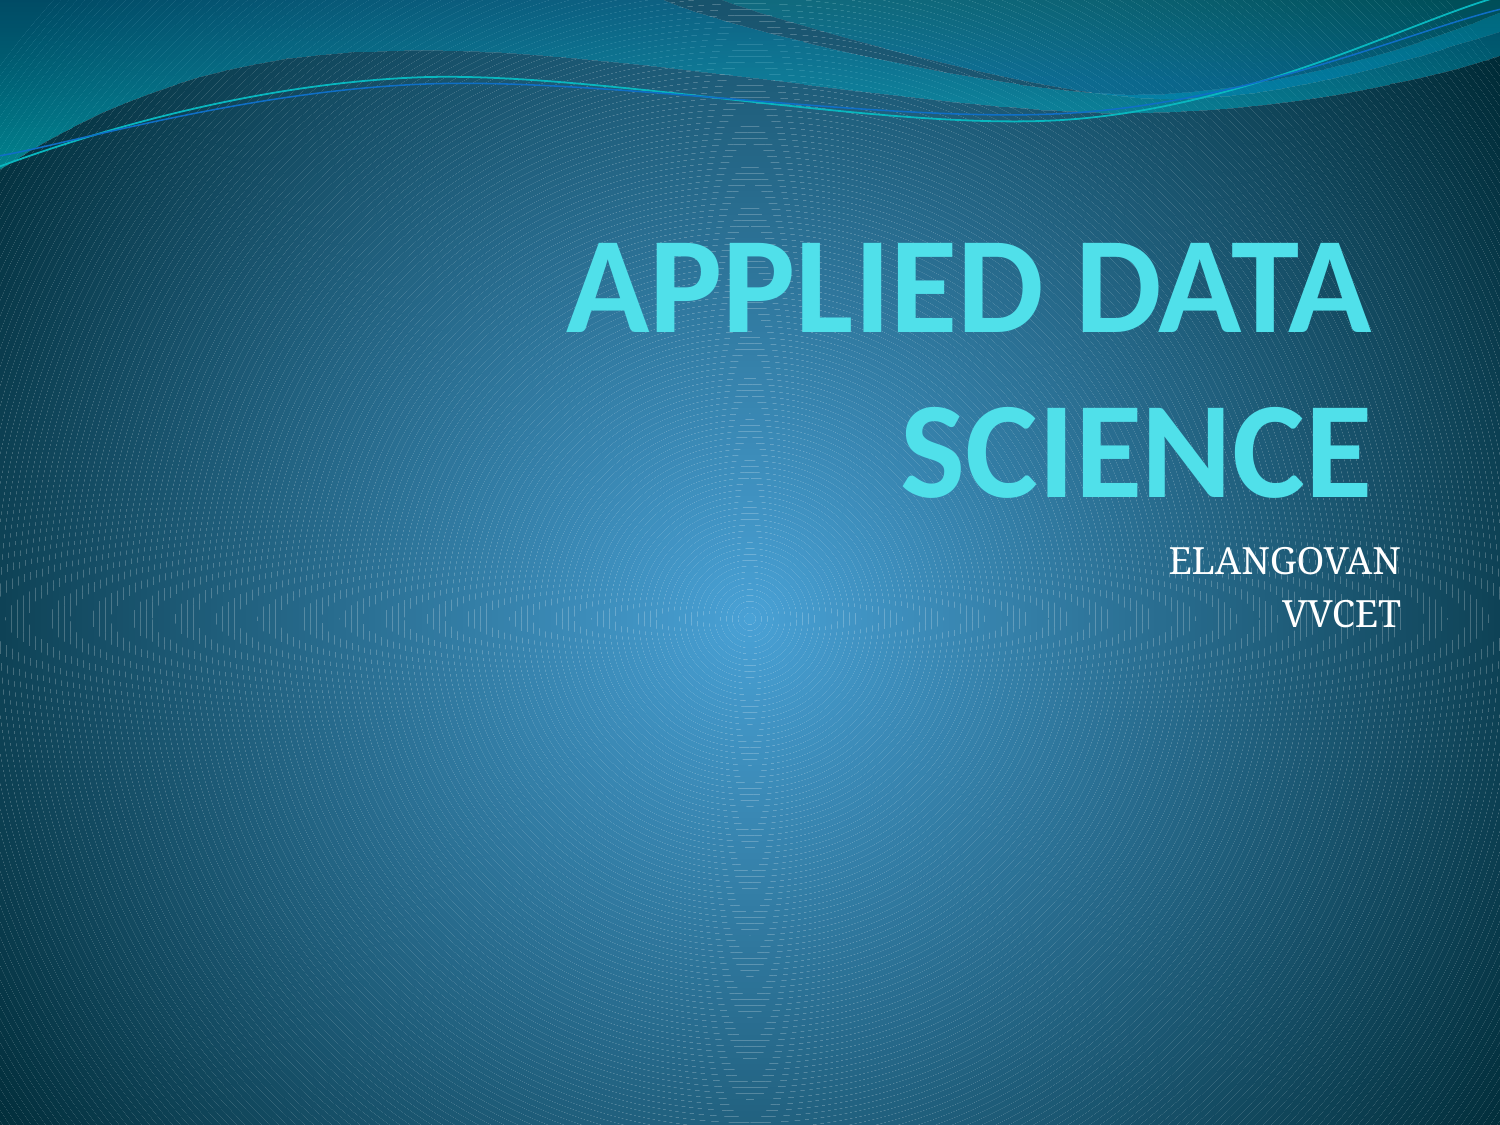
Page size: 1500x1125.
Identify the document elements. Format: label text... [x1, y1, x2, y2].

title APPLIED DATA SCIENCE [87, 224, 1376, 525]
subtitle ELANGOVAN VVCET [123, 529, 1412, 818]
